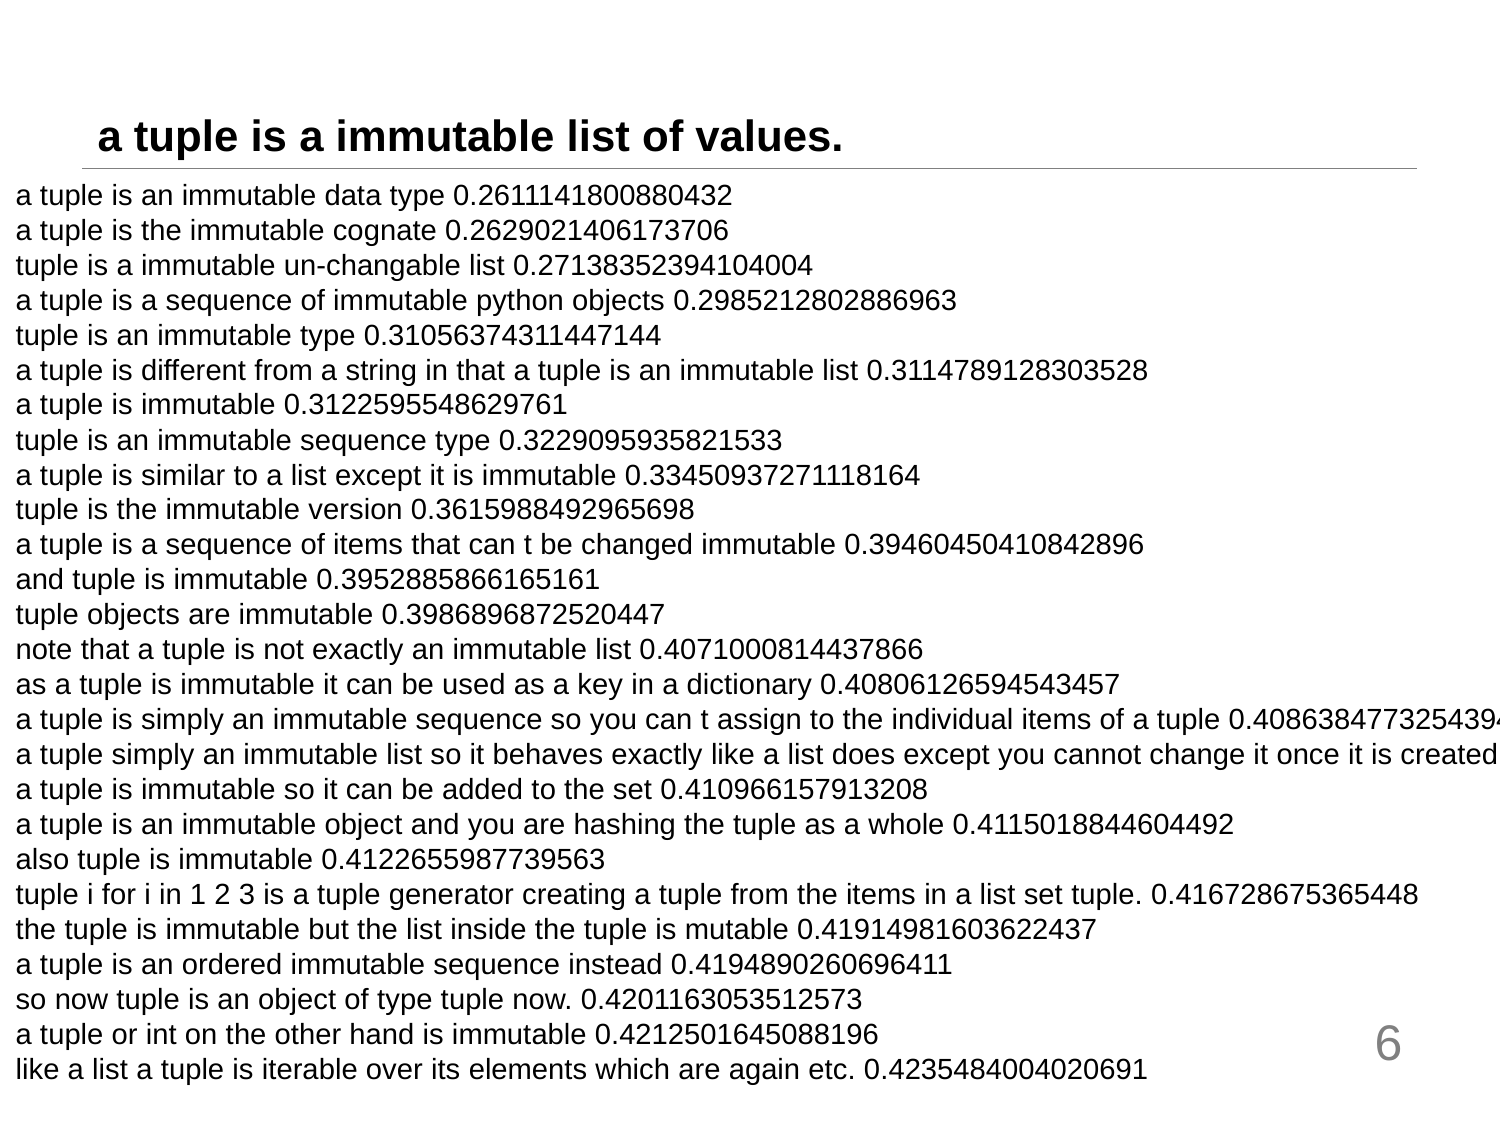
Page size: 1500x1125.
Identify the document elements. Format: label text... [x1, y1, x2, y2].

text_box a tuple is an immutable data type 0.2611141800880432 a tuple is the immutable cognate 0.2629021406173706 tuple is a immutable un-changable list 0.27138352394104004 a tuple is a sequence of immutable python objects 0.2985212802886963 tuple is an immutable type 0.31056374311447144 a tuple is different from a string in that a tuple is an immutable list 0.3114789128303528 a tuple is immutable 0.3122595548629761 tuple is an immutable sequence type 0.3229095935821533 a tuple is similar to a list except it is immutable 0.33450937271118164 tuple is the immutable version 0.3615988492965698 a tuple is a sequence of items that can t be changed immutable 0.39460450410842896 and tuple is immutable 0.3952885866165161 tuple objects are immutable 0.3986896872520447 note that a tuple is not exactly an immutable list 0.4071000814437866 as a tuple is immutable it can be used as a key in a dictionary 0.40806126594543457 a tuple is simply an immutable sequence so you can t assign to the individual items of a tuple 0.40863847732543945 a tuple simply an immutable list so it behaves exactly like a list does except you cannot change it once it is created 0.4090001583099365 a tuple is immutable so it can be added to the set 0.410966157913208 a tuple is an immutable object and you are hashing the tuple as a whole 0.4115018844604492 also tuple is immutable 0.4122655987739563 tuple i for i in 1 2 3 is a tuple generator creating a tuple from the items in a list set tuple. 0.416728675365448 the tuple is immutable but the list inside the tuple is mutable 0.41914981603622437 a tuple is an ordered immutable sequence instead 0.4194890260696411 so now tuple is an object of type tuple now. 0.4201163053512573 a tuple or int on the other hand is immutable 0.4212501645088196 like a list a tuple is iterable over its elements which are again etc. 0.4235484004020691 [0, 168, 1500, 1093]
title a tuple is a immutable list of values. [82, 0, 1418, 168]
